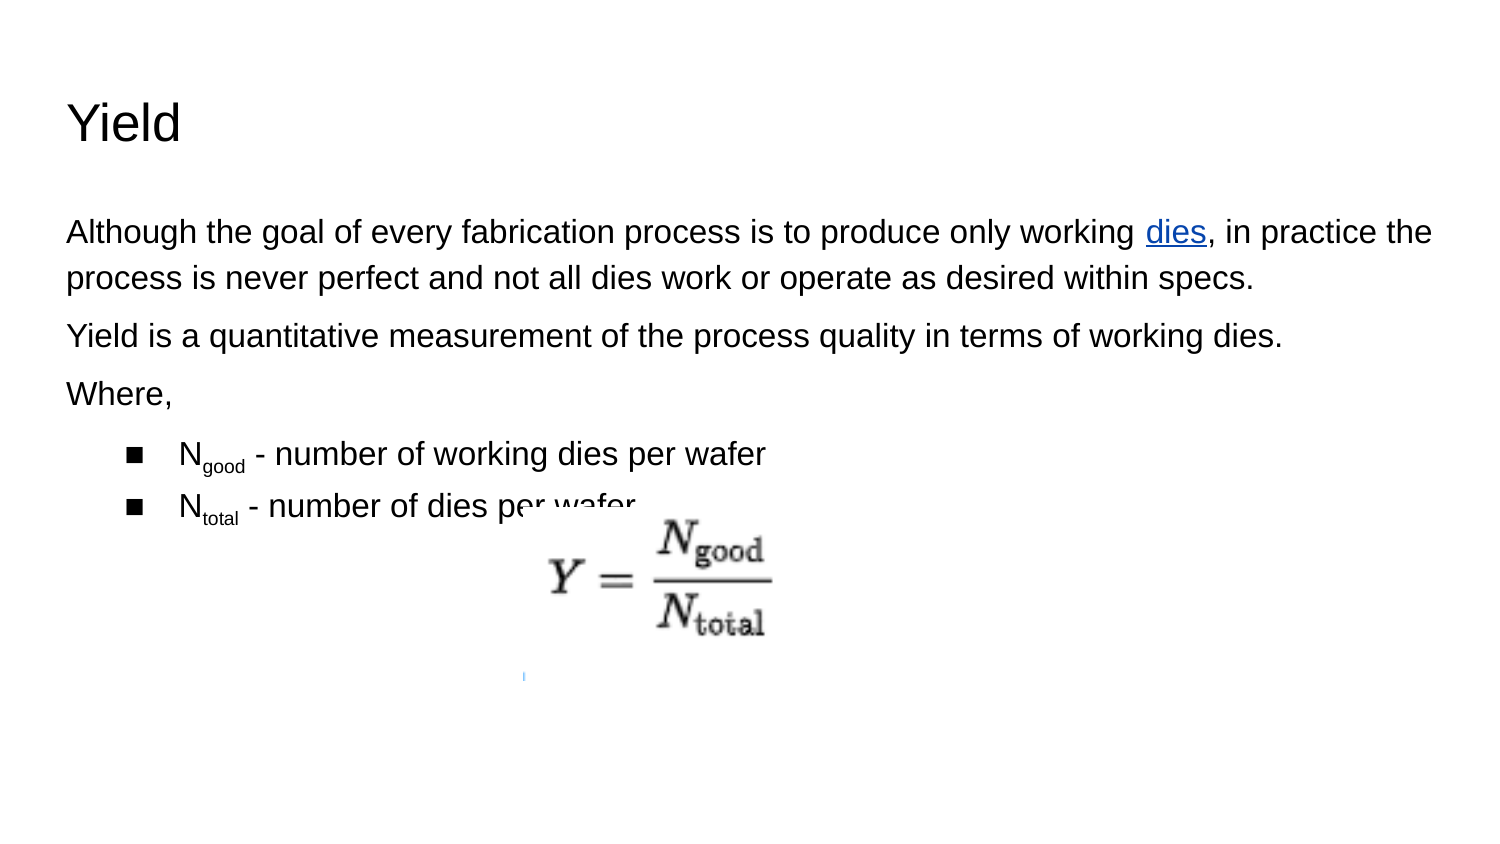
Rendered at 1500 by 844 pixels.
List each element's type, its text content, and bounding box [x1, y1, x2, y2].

list Although the goal of every fabrication process is to produce only working dies, in practice the process is never perfect and not all dies work or operate as desired within specs. Yield is a quantitative measurement of the process quality in terms of working dies. Where, Ngood - number of working dies per wafer Ntotal - number of dies per wafer [51, 189, 1449, 750]
title Yield [51, 72, 1449, 167]
picture [523, 507, 816, 681]
